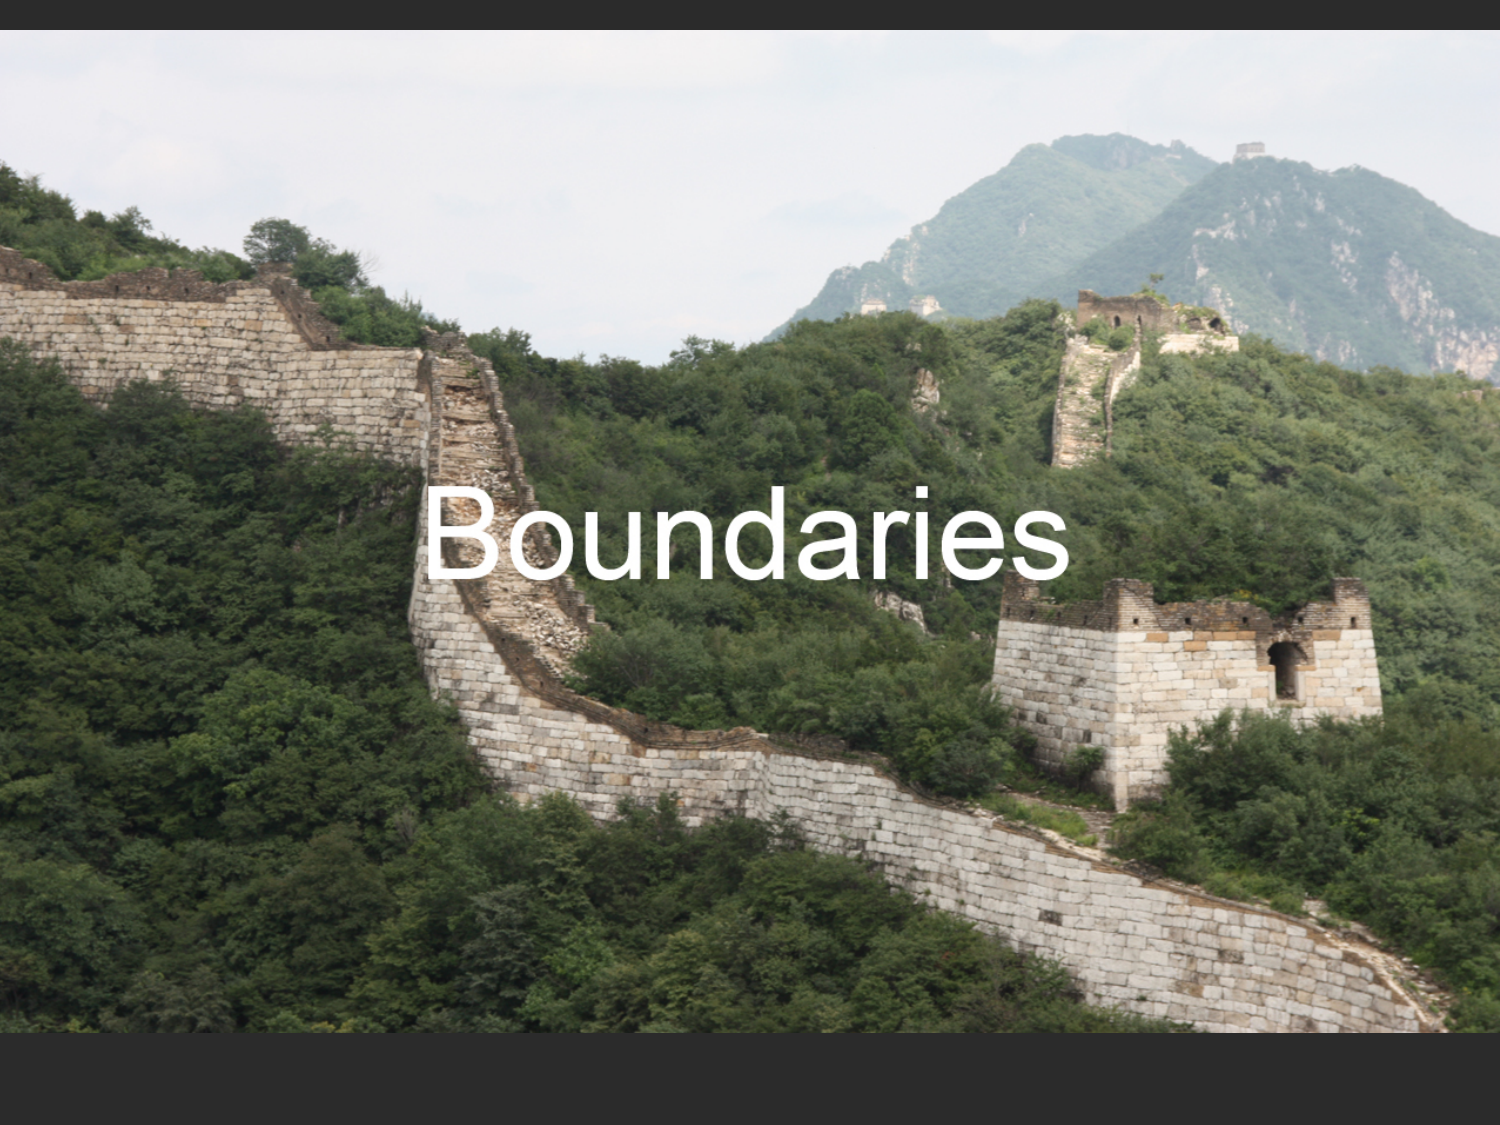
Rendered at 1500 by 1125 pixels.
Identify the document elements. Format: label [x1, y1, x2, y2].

list [0, 30, 1500, 1033]
